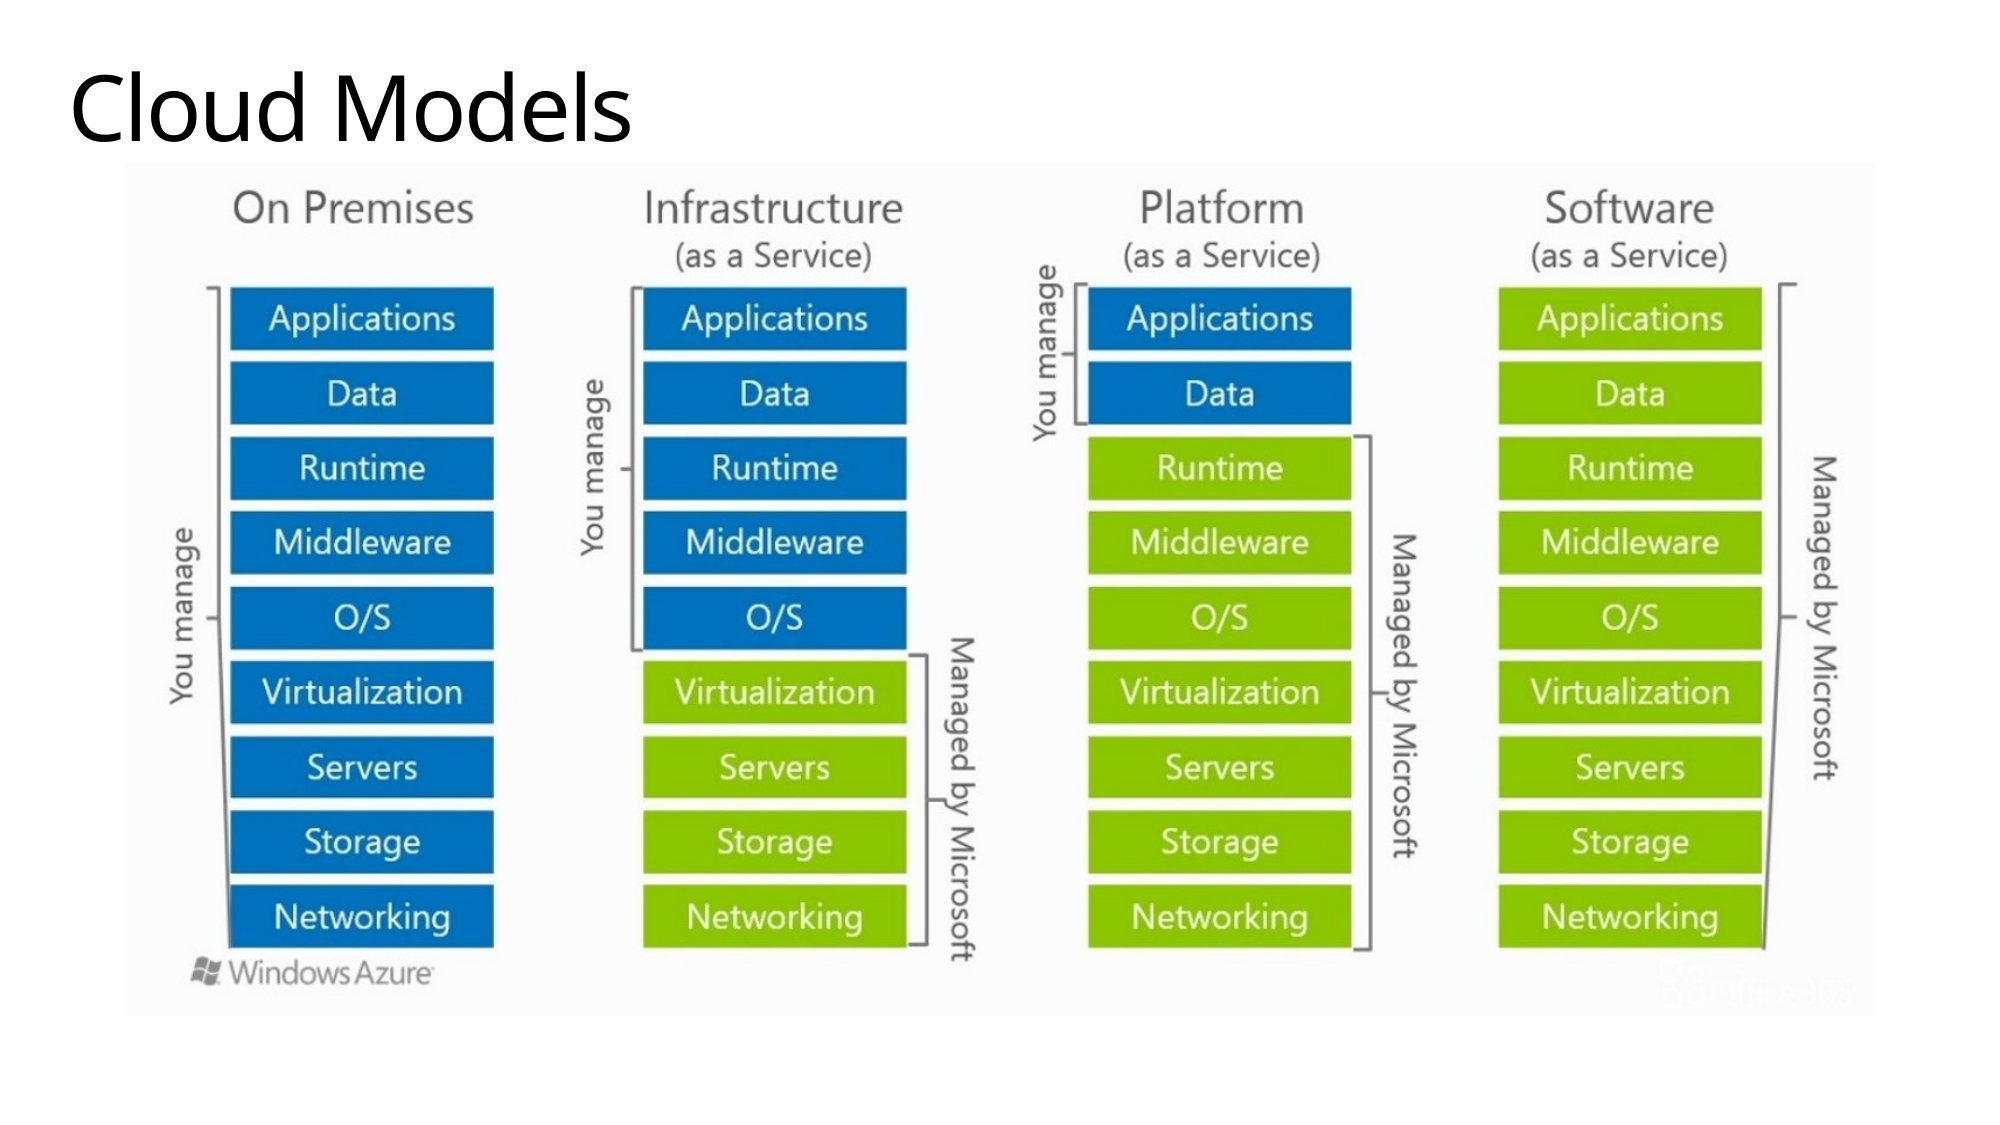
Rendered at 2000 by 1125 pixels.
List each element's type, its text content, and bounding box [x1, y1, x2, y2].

picture [125, 163, 1875, 1017]
title Cloud Models [44, 47, 1956, 196]
